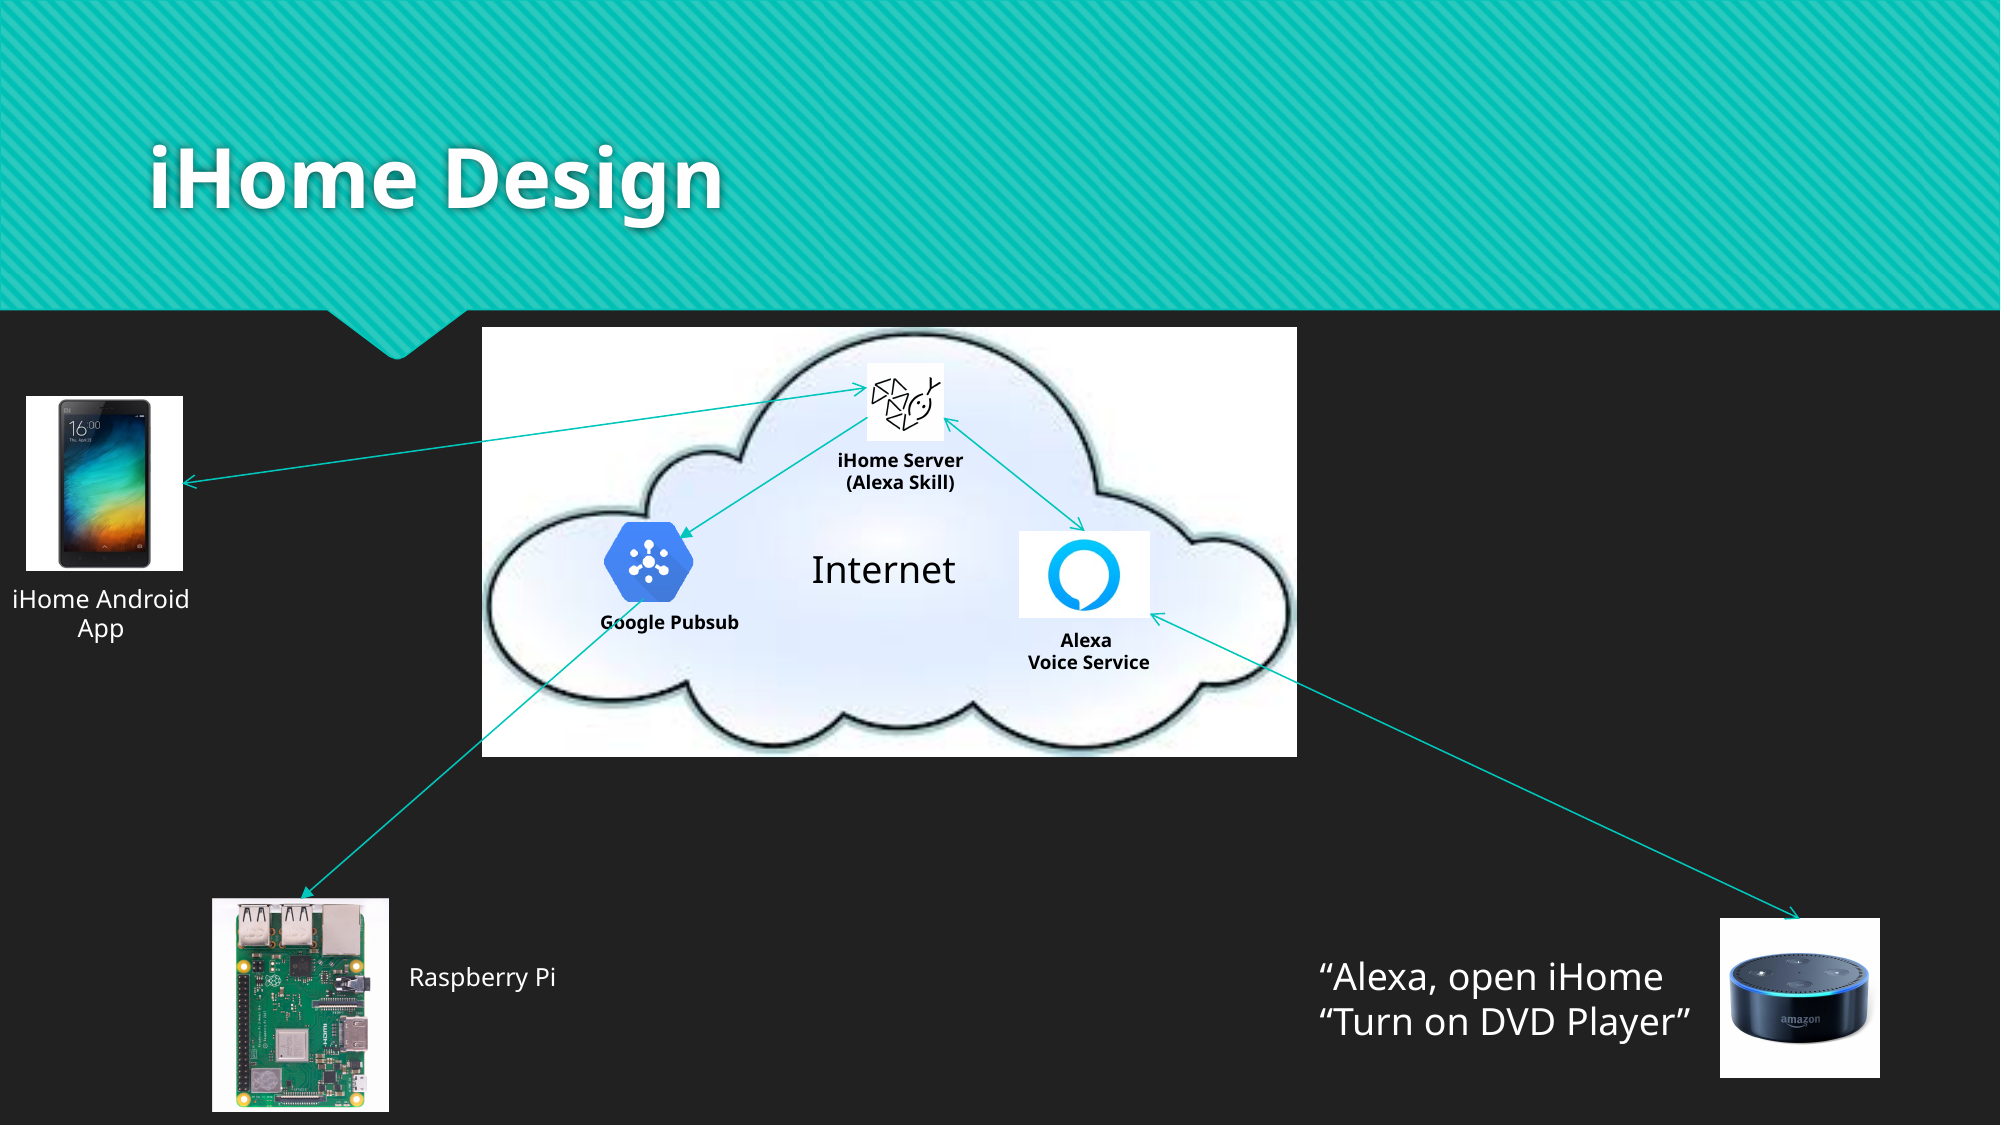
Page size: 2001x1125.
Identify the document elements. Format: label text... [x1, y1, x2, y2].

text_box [1149, 613, 1801, 919]
picture [194, 899, 407, 1112]
picture [26, 395, 183, 572]
text_box Raspberry Pi [407, 954, 578, 999]
text_box “Alexa, open iHome “Turn on DVD Player” [1304, 945, 1720, 1050]
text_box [181, 387, 868, 484]
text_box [943, 417, 1085, 532]
text_box iHome Android App [0, 575, 211, 651]
picture [1720, 918, 1880, 1079]
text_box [300, 598, 644, 900]
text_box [678, 417, 868, 539]
picture [482, 327, 1297, 758]
title iHome Design [132, 73, 1868, 233]
